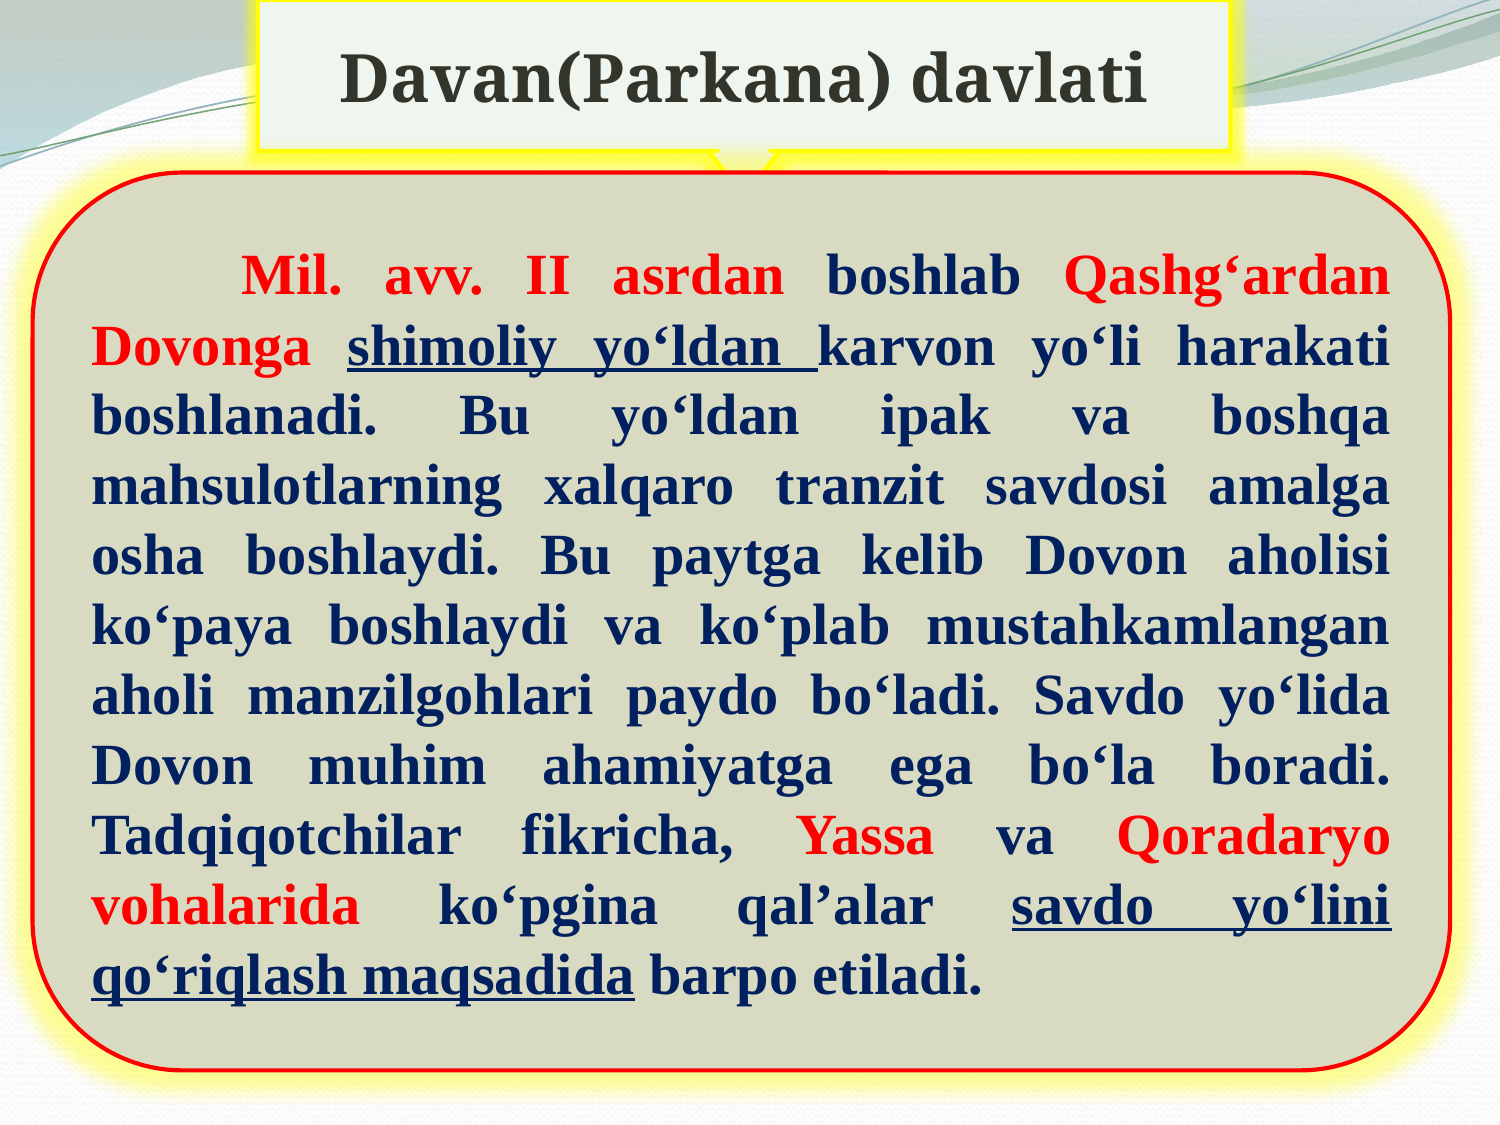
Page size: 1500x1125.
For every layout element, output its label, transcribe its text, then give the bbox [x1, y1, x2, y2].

text_box Mil. avv. II asrdan boshlab Qashg‘ardan Dovonga shimoliy yo‘ldan karvon yo‘li harakati boshlanadi. Bu yo‘ldan ipak va boshqa mahsulotlarning xalqaro tranzit savdosi amalga osha boshlaydi. Bu paytga kelib Dovon aholisi ko‘paya boshlaydi va ko‘plab mustahkamlangan aholi manzilgohlari paydo bo‘ladi. Savdo yo‘lida Dovon muhim ahamiyatga ega bo‘la boradi. Tadqiqotchilar fikricha, Yassa va Qoradaryo vohalarida ko‘pgina qal’alar savdo yo‘lini qo‘riqlash maqsadida barpo etiladi. [30, 170, 1453, 1073]
picture [0, 56, 1500, 1125]
text_box Davan(Parkana) davlati [255, 0, 1233, 140]
picture [24, 146, 53, 156]
picture [40, 67, 243, 146]
picture [168, 100, 243, 117]
